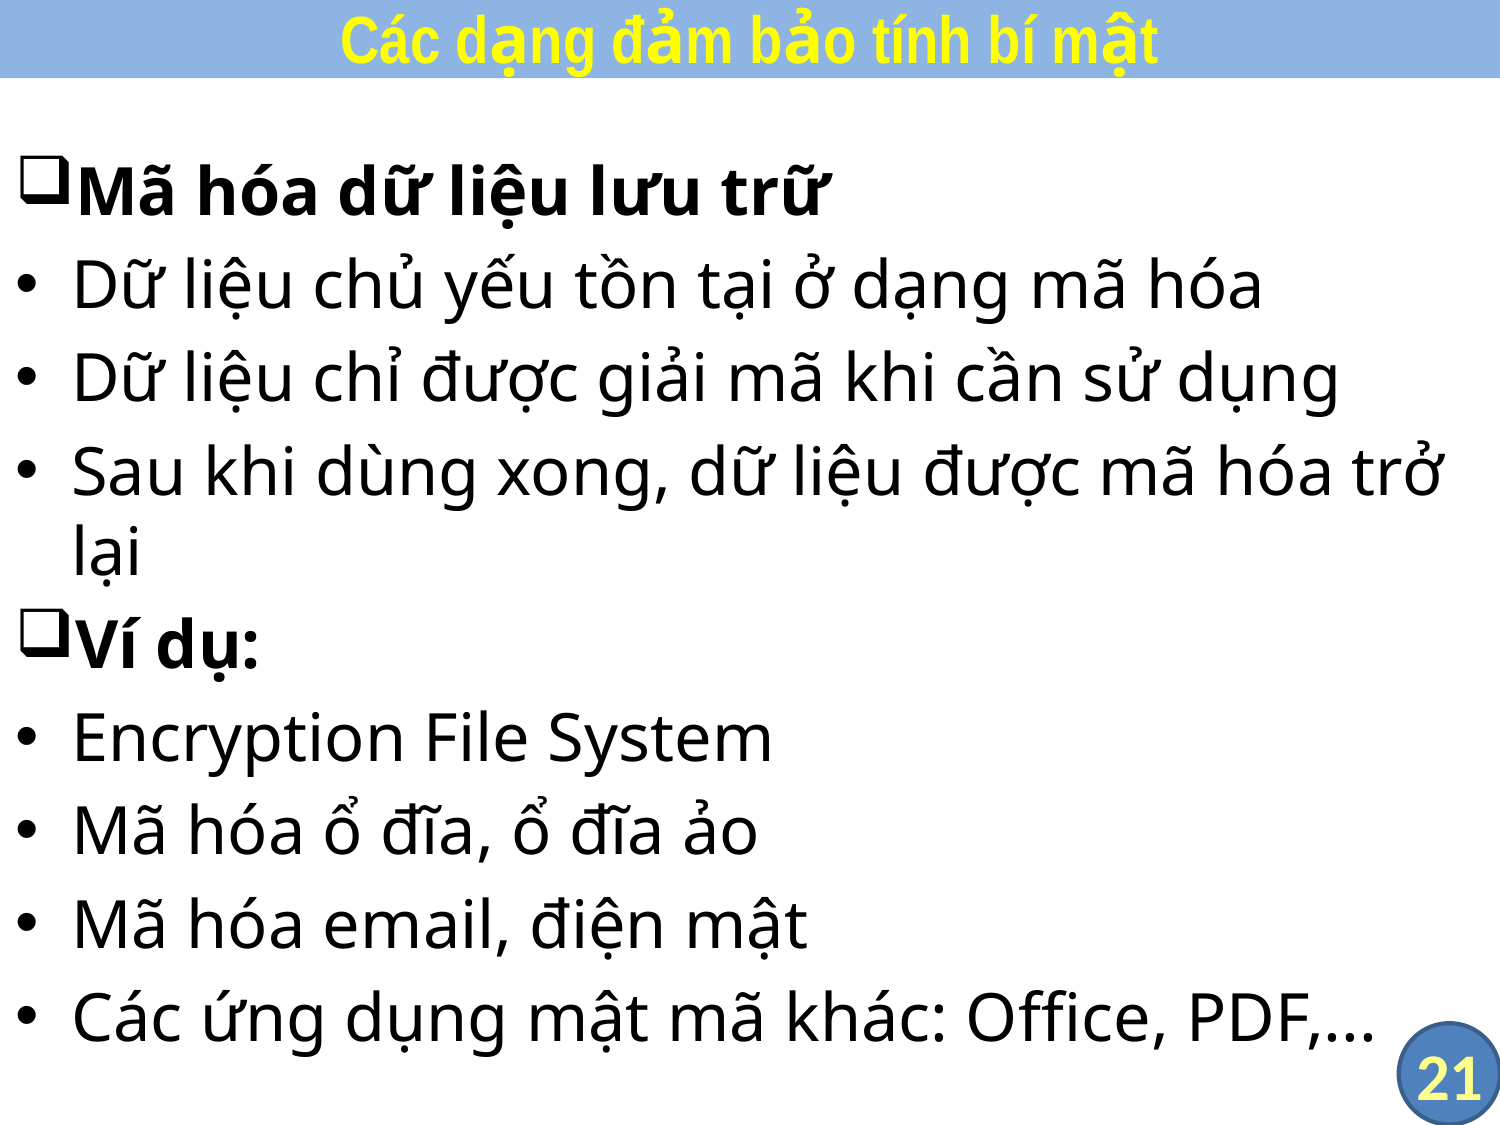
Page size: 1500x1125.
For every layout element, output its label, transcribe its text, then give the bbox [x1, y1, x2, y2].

title Các dạng đảm bảo tính bí mật [0, 0, 1500, 79]
slide_number 21 [1399, 1023, 1500, 1125]
list Mã hóa dữ liệu lưu trữ Dữ liệu chủ yếu tồn tại ở dạng mã hóa Dữ liệu chỉ được giải mã khi cần sử dụng Sau khi dùng xong, dữ liệu được mã hóa trở lại Ví dụ: Encryption File System Mã hóa ổ đĩa, ổ đĩa ảo Mã hóa email, điện mật Các ứng dụng mật mã khác: Office, PDF,... [0, 79, 1500, 1125]
